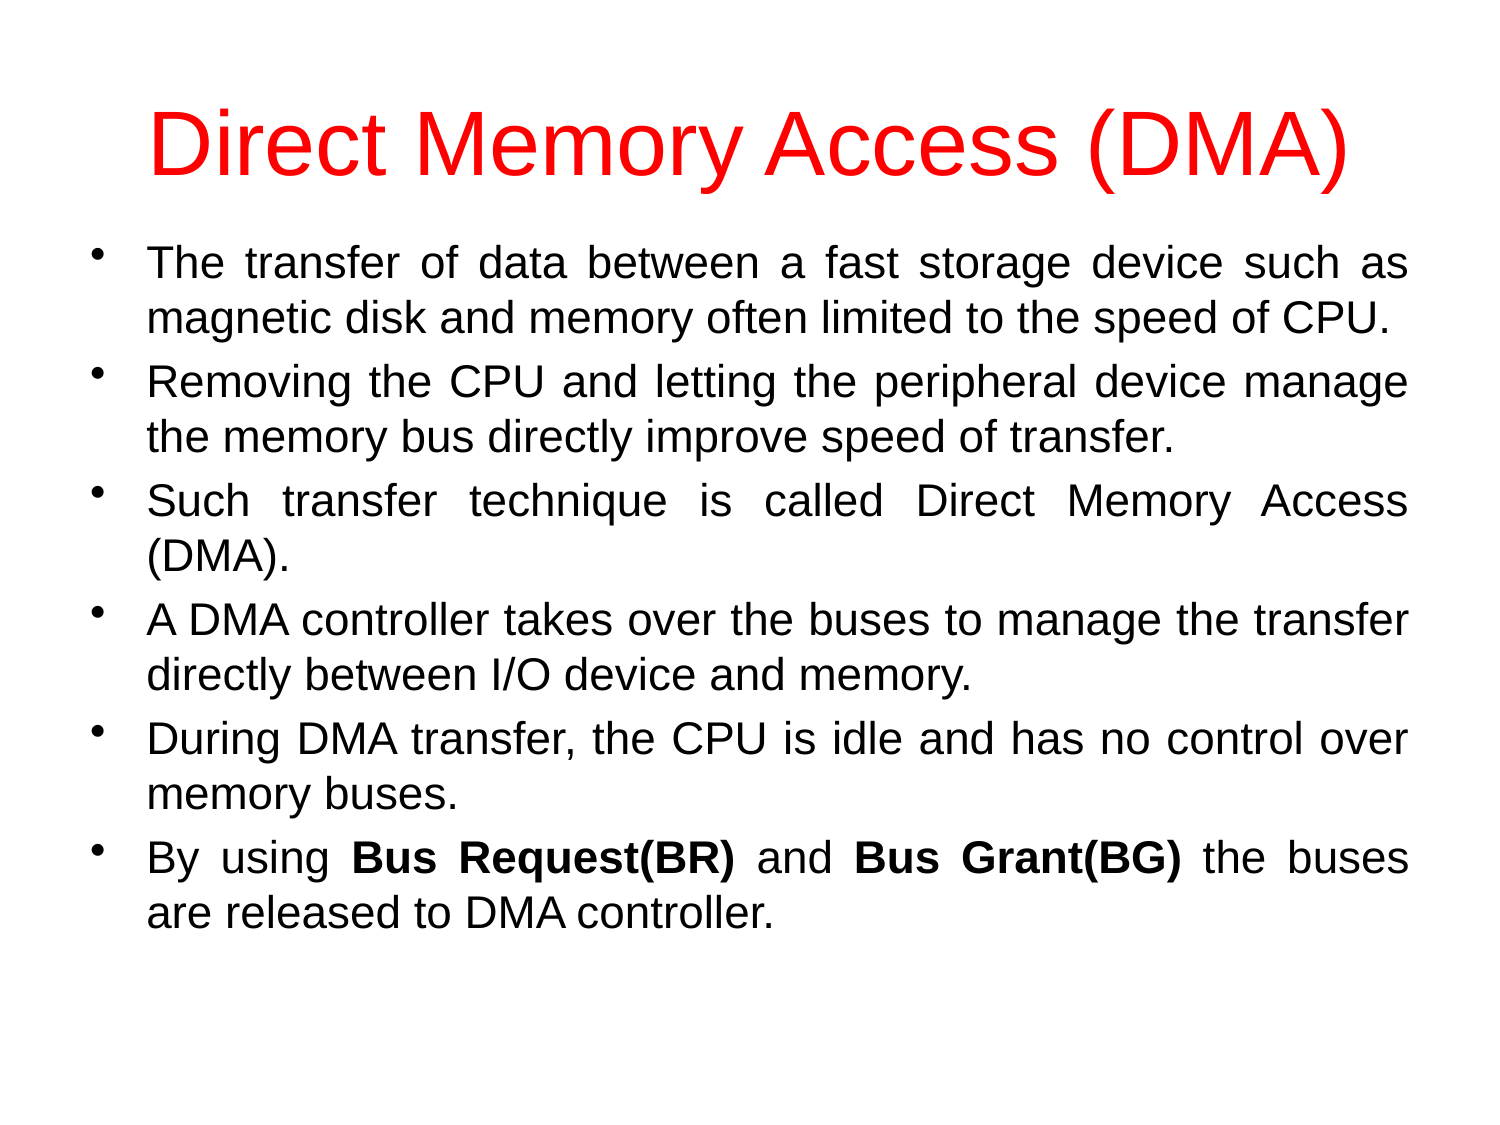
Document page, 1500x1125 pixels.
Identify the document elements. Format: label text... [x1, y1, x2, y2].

title Direct Memory Access (DMA) [74, 44, 1426, 224]
list The transfer of data between a fast storage device such as magnetic disk and memory often limited to the speed of CPU. Removing the CPU and letting the peripheral device manage the memory bus directly improve speed of transfer. Such transfer technique is called Direct Memory Access (DMA). A DMA controller takes over the buses to manage the transfer directly between I/O device and memory. During DMA transfer, the CPU is idle and has no control over memory buses. By using Bus Request(BR) and Bus Grant(BG) the buses are released to DMA controller. [74, 224, 1426, 968]
